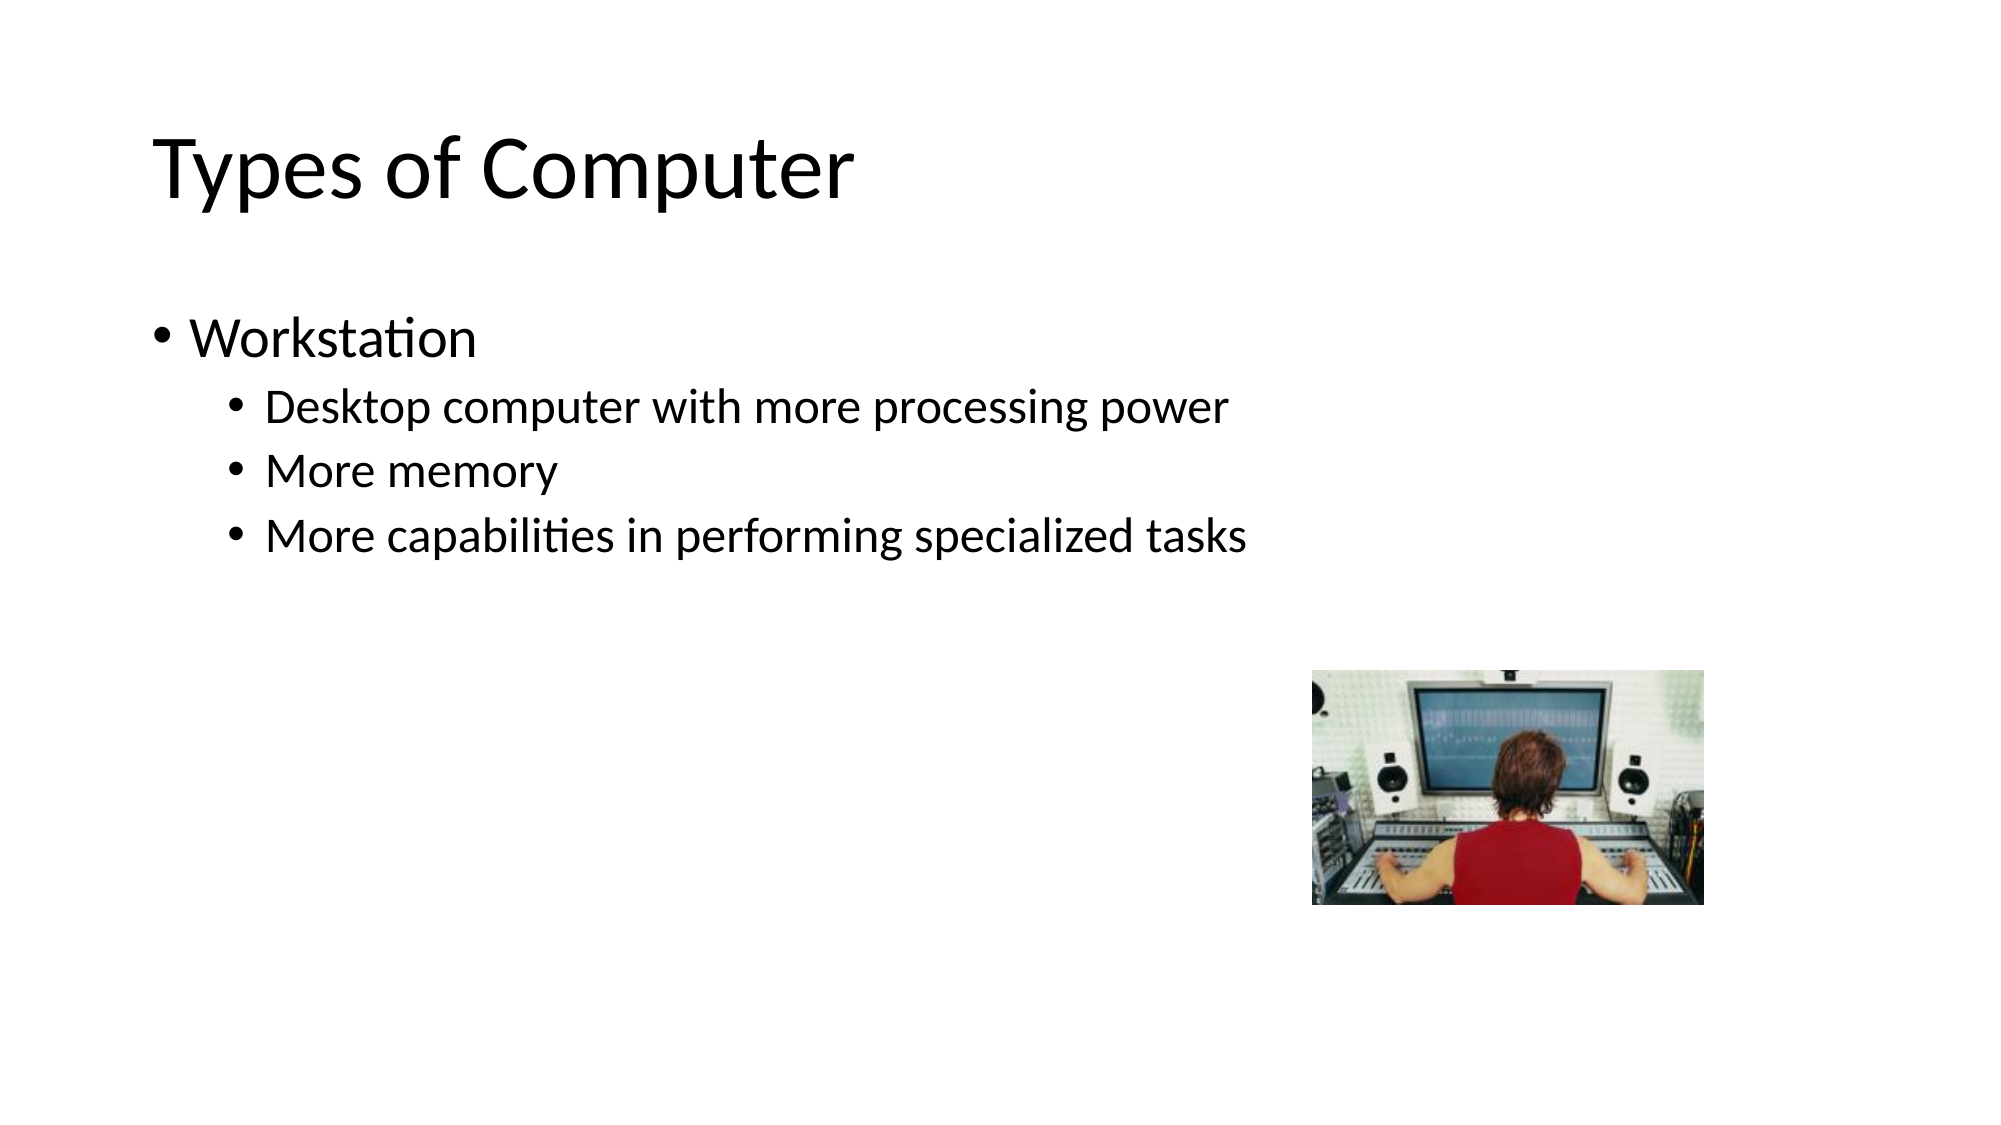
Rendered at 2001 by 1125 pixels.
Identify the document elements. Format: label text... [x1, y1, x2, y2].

title Types of Computer [137, 59, 1863, 278]
picture [1312, 670, 1704, 906]
list Workstation Desktop computer with more processing power More memory More capabilities in performing specialized tasks [137, 299, 1863, 1014]
